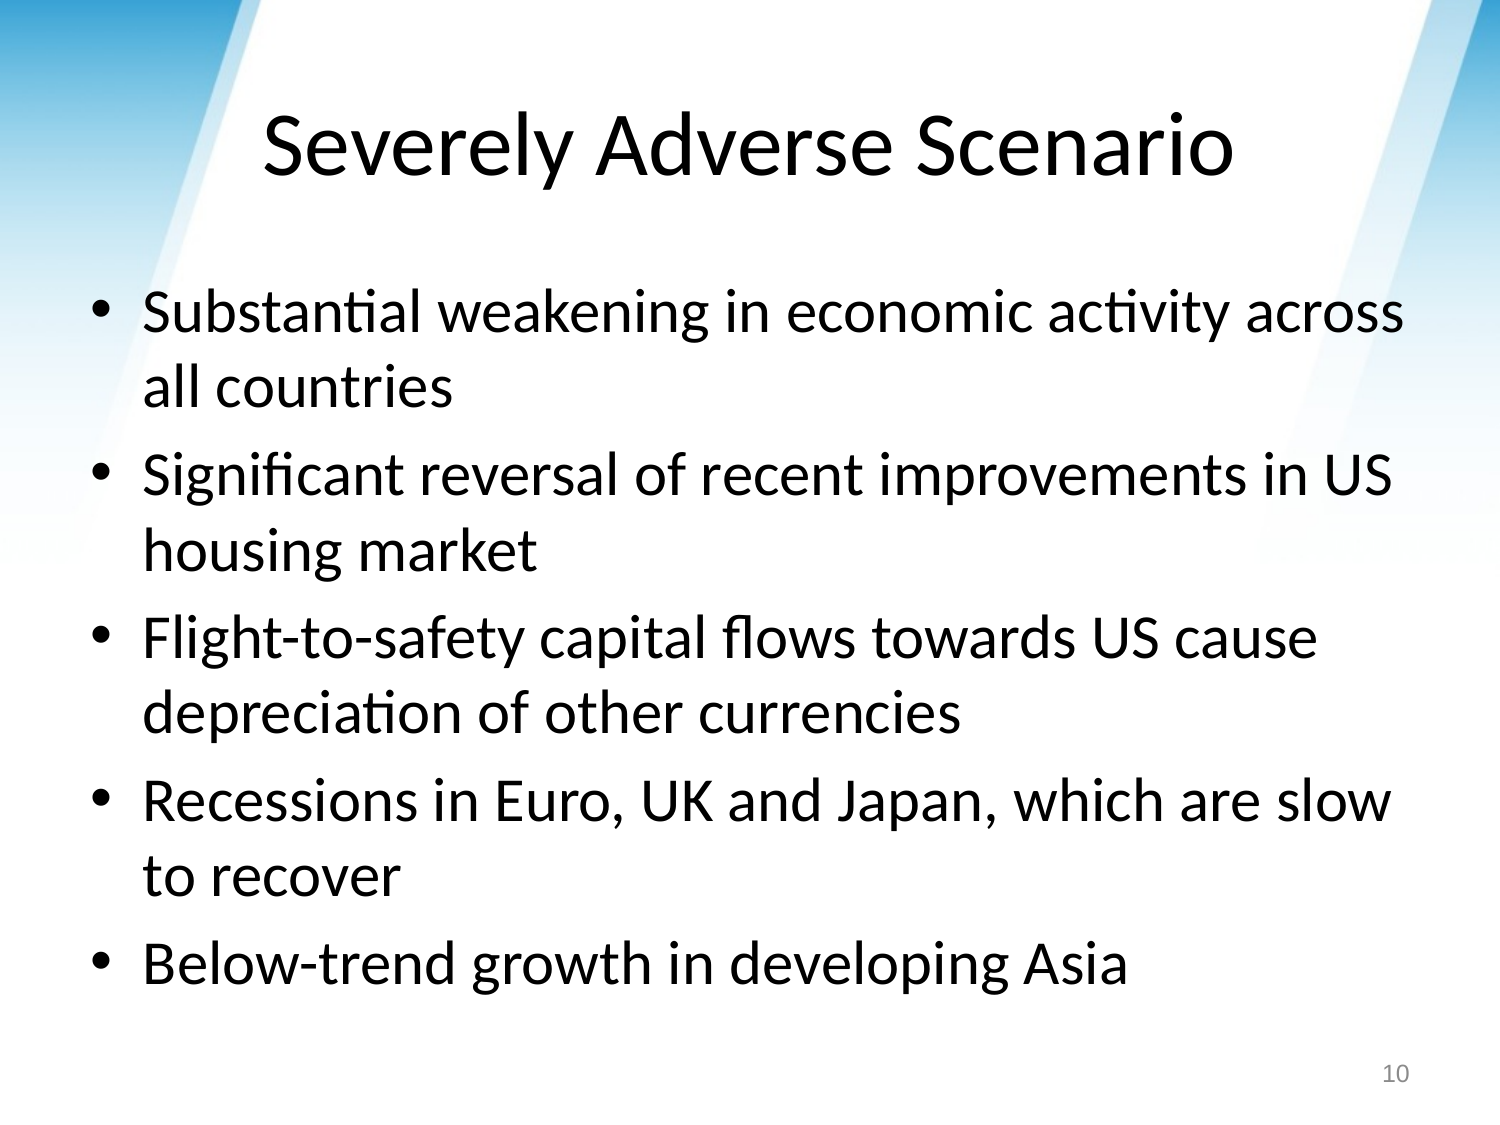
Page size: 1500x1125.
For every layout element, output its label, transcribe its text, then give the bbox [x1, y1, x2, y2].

picture [0, 0, 1500, 771]
title Severely Adverse Scenario [75, 45, 1425, 233]
list Substantial weakening in economic activity across all countries Significant reversal of recent improvements in US housing market Flight-to-safety capital flows towards US cause depreciation of other currencies Recessions in Euro, UK and Japan, which are slow to recover Below-trend growth in developing Asia [75, 262, 1425, 1005]
slide_number 10 [1074, 1042, 1425, 1103]
